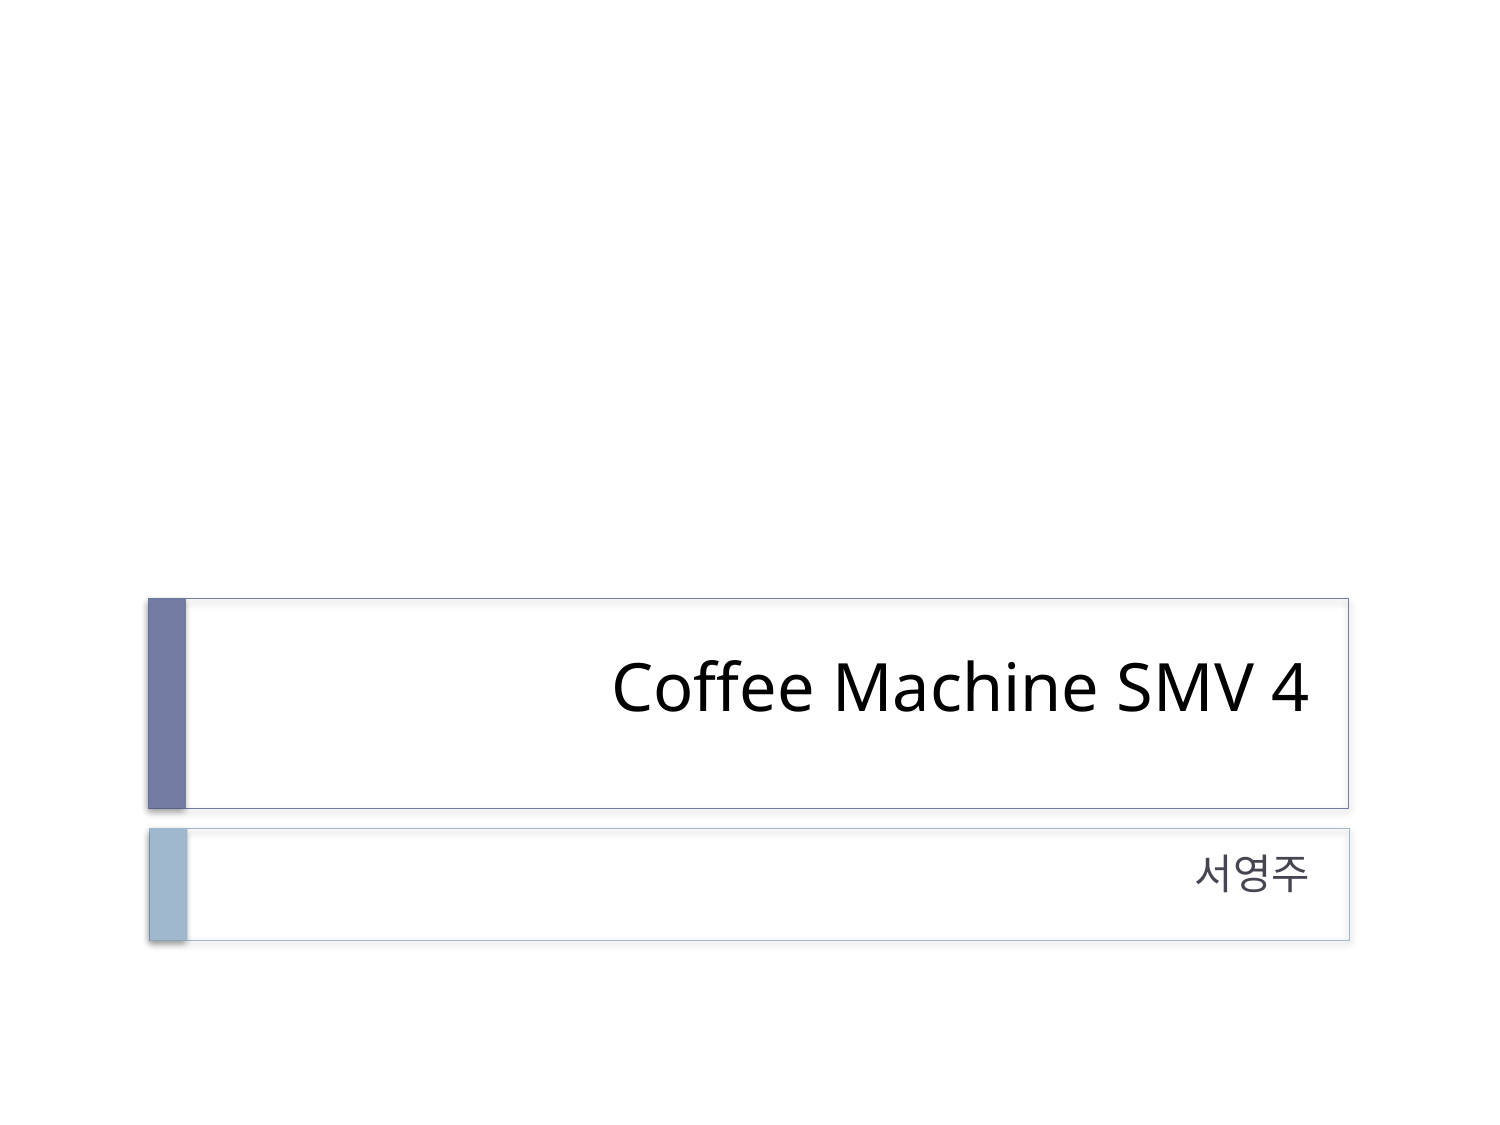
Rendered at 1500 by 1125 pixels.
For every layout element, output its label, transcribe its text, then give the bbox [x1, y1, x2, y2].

subtitle 서영주 [200, 840, 1325, 929]
title Coffee Machine SMV 4 [200, 637, 1325, 800]
